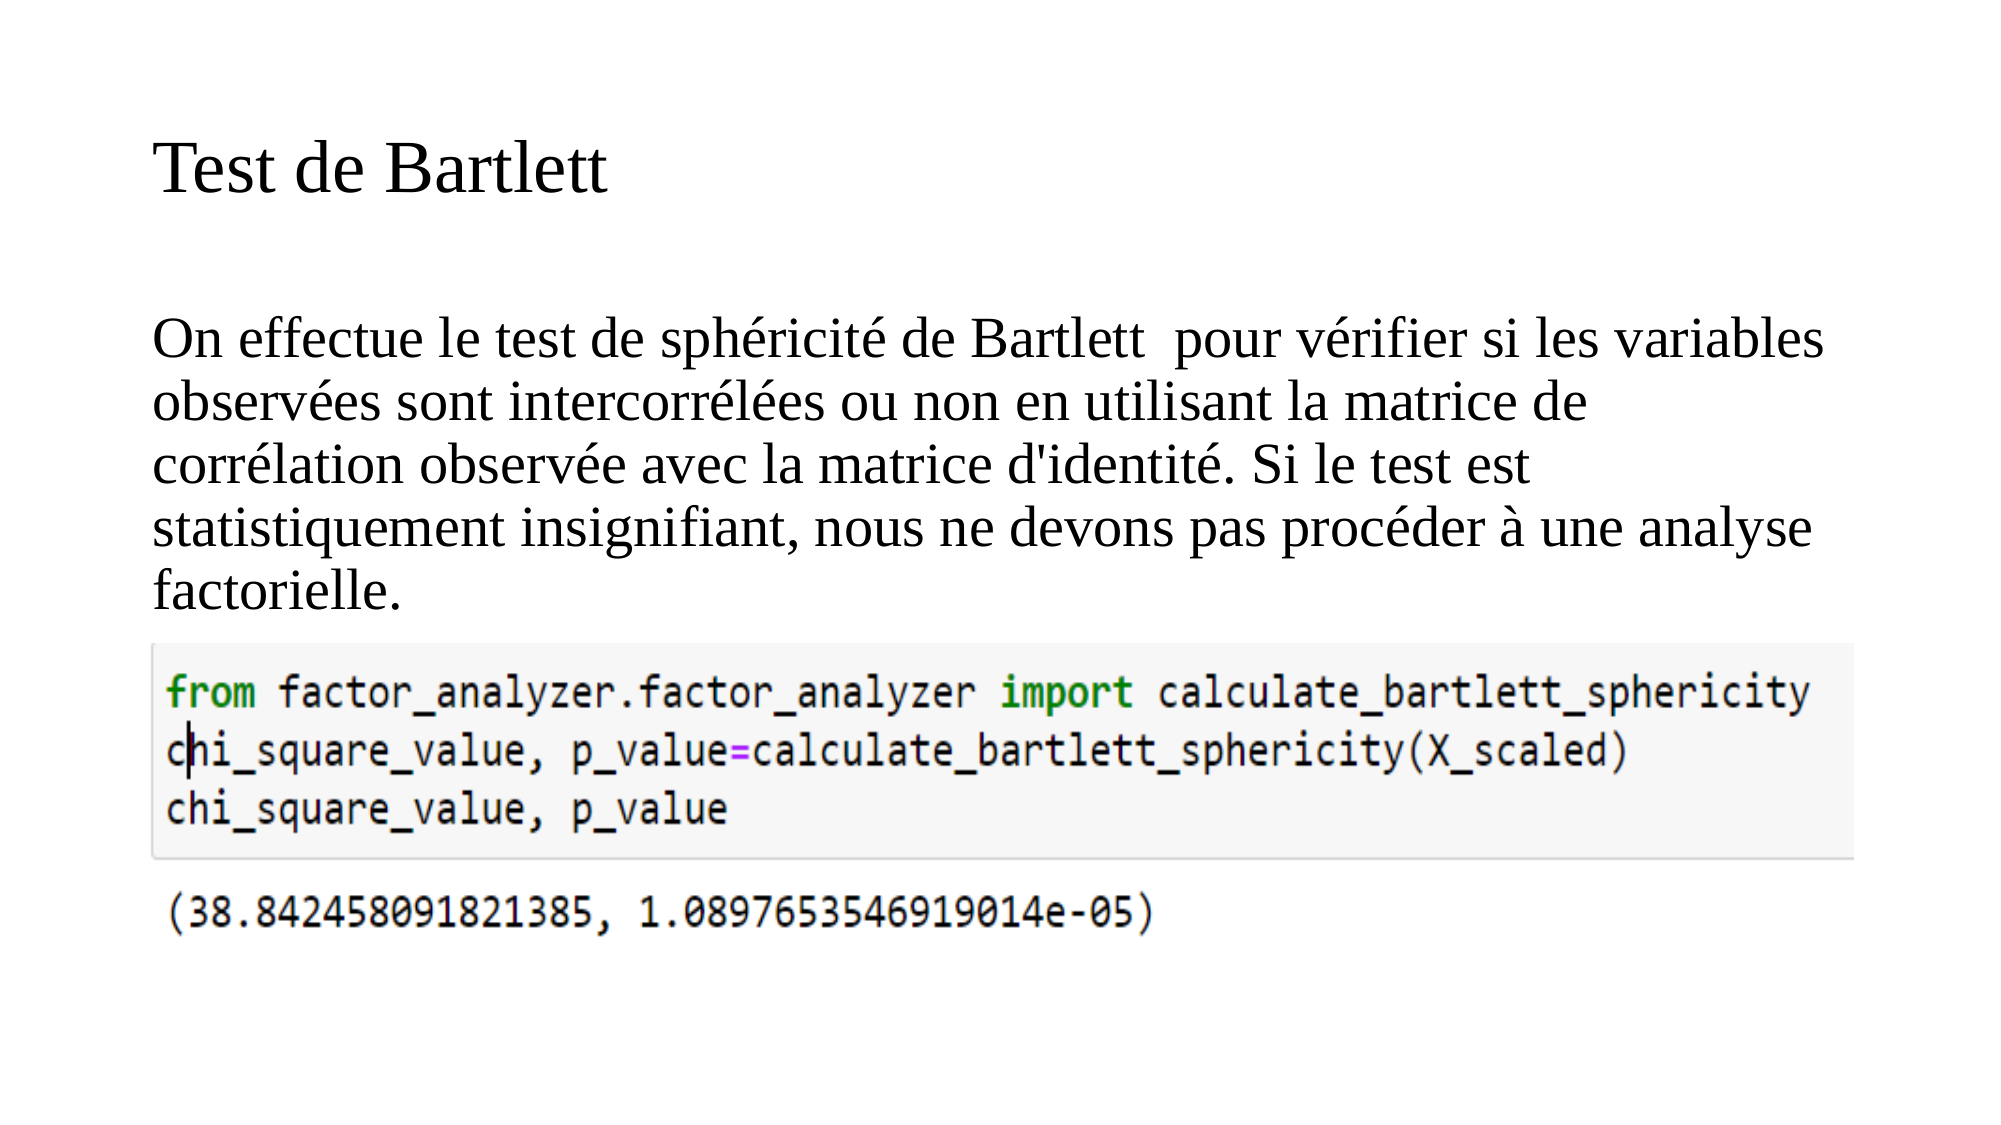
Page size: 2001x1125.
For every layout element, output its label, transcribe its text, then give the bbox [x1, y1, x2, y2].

list On effectue le test de sphéricité de Bartlett pour vérifier si les variables observées sont intercorrélées ou non en utilisant la matrice de corrélation observée avec la matrice d'identité. Si le test est statistiquement insignifiant, nous ne devons pas procéder à une analyse factorielle. [137, 299, 1863, 1014]
title Test de Bartlett [137, 59, 1863, 278]
picture [146, 643, 1854, 968]
